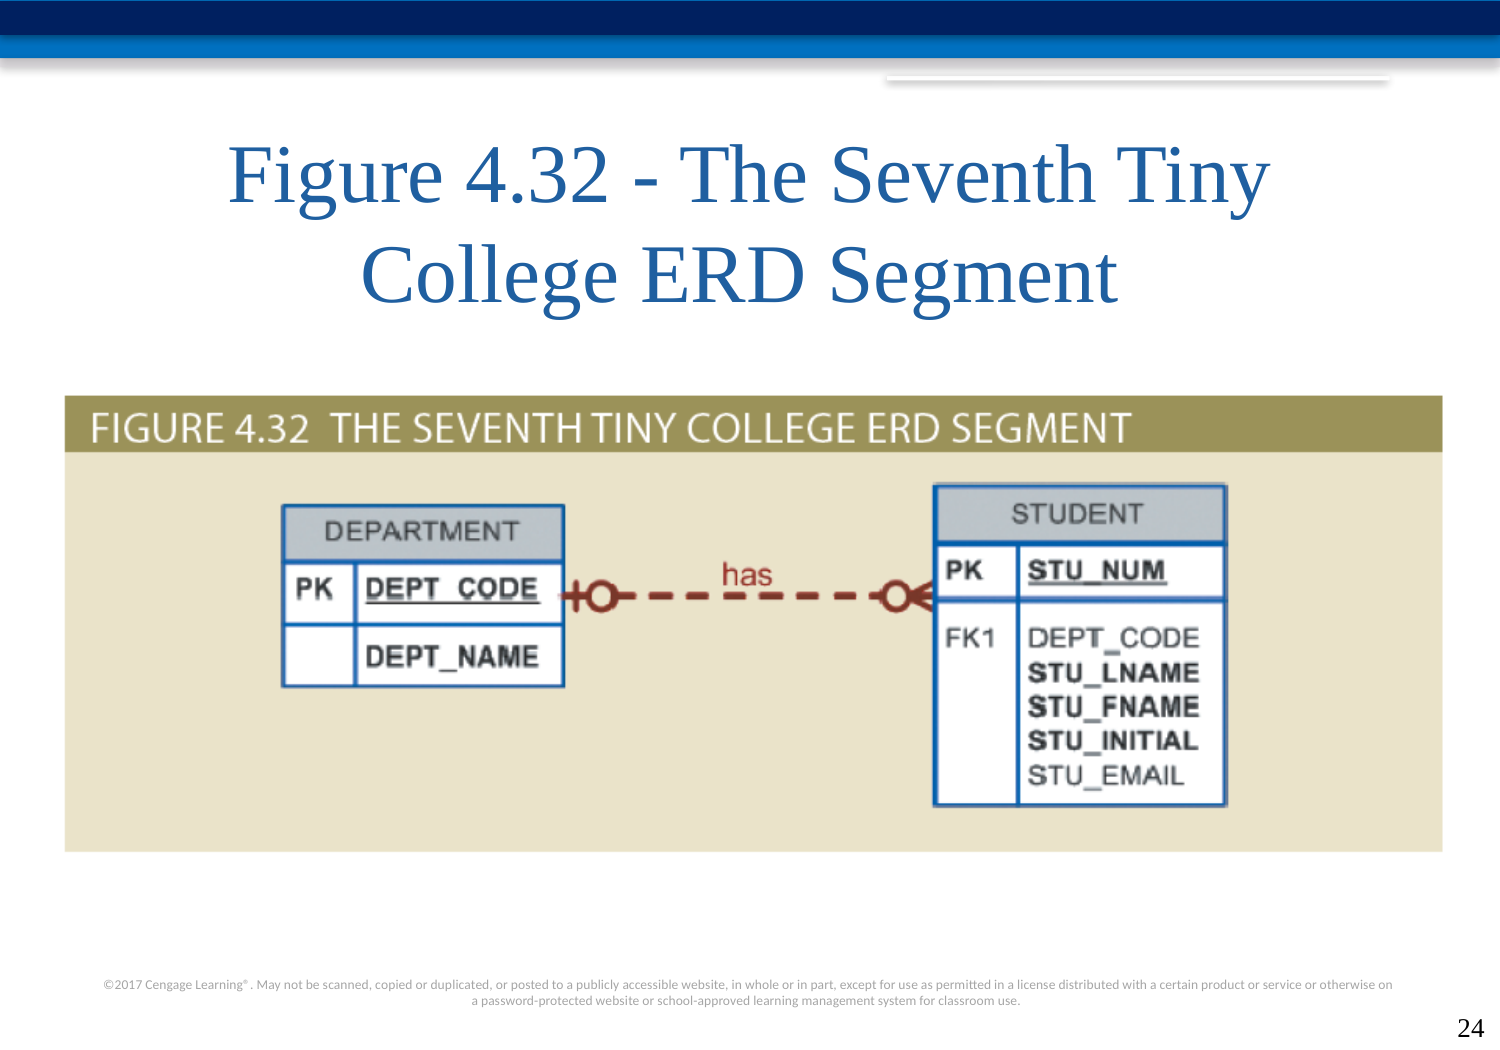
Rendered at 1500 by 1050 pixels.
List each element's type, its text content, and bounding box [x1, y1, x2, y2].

slide_number 24 [1425, 1003, 1500, 1050]
title Figure 4.32 - The Seventh Tiny College ERD Segment [75, 137, 1425, 301]
picture [37, 374, 1460, 860]
